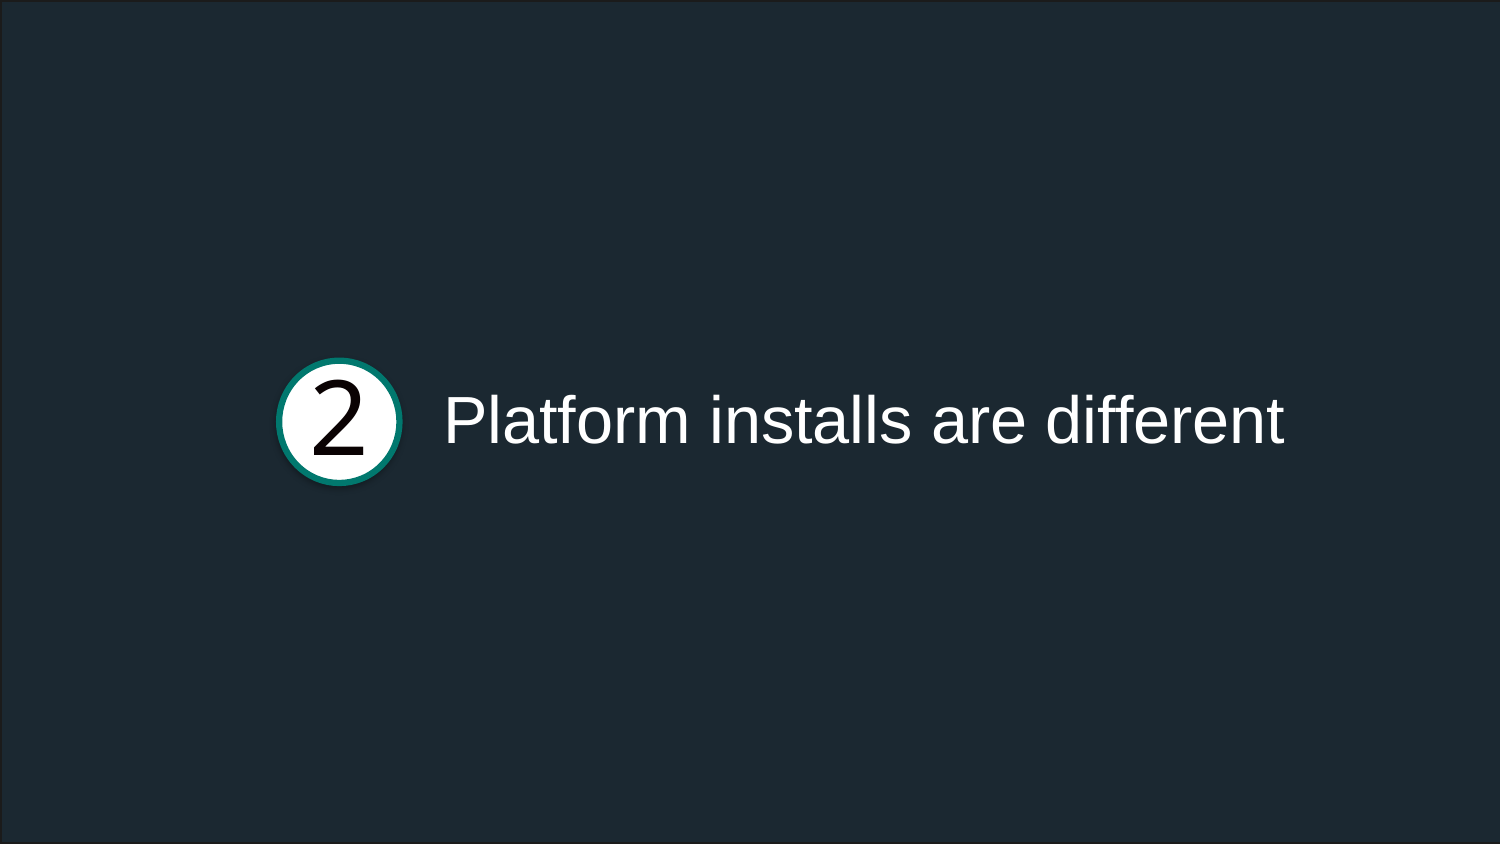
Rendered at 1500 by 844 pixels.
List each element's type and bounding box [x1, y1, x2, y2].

text_box [278, 350, 1296, 494]
